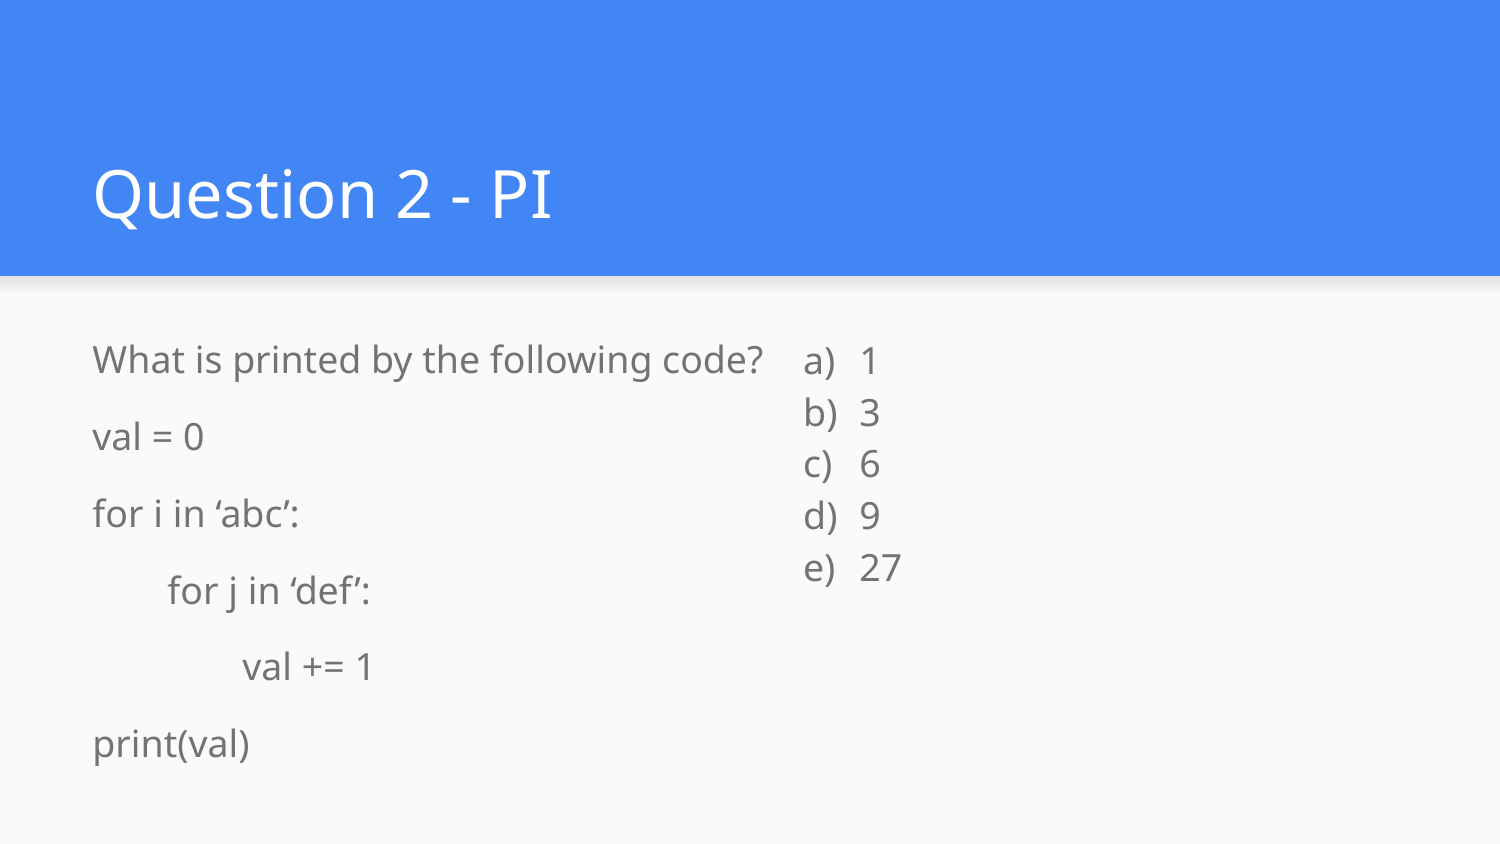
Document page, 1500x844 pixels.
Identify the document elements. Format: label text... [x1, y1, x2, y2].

list What is printed by the following code? val = 0 for i in ‘abc’: for j in ‘def’: val += 1 print(val) [77, 314, 1427, 844]
text_box 1 3 6 9 27 [769, 315, 1427, 604]
title Question 2 - PI [77, 121, 1427, 248]
